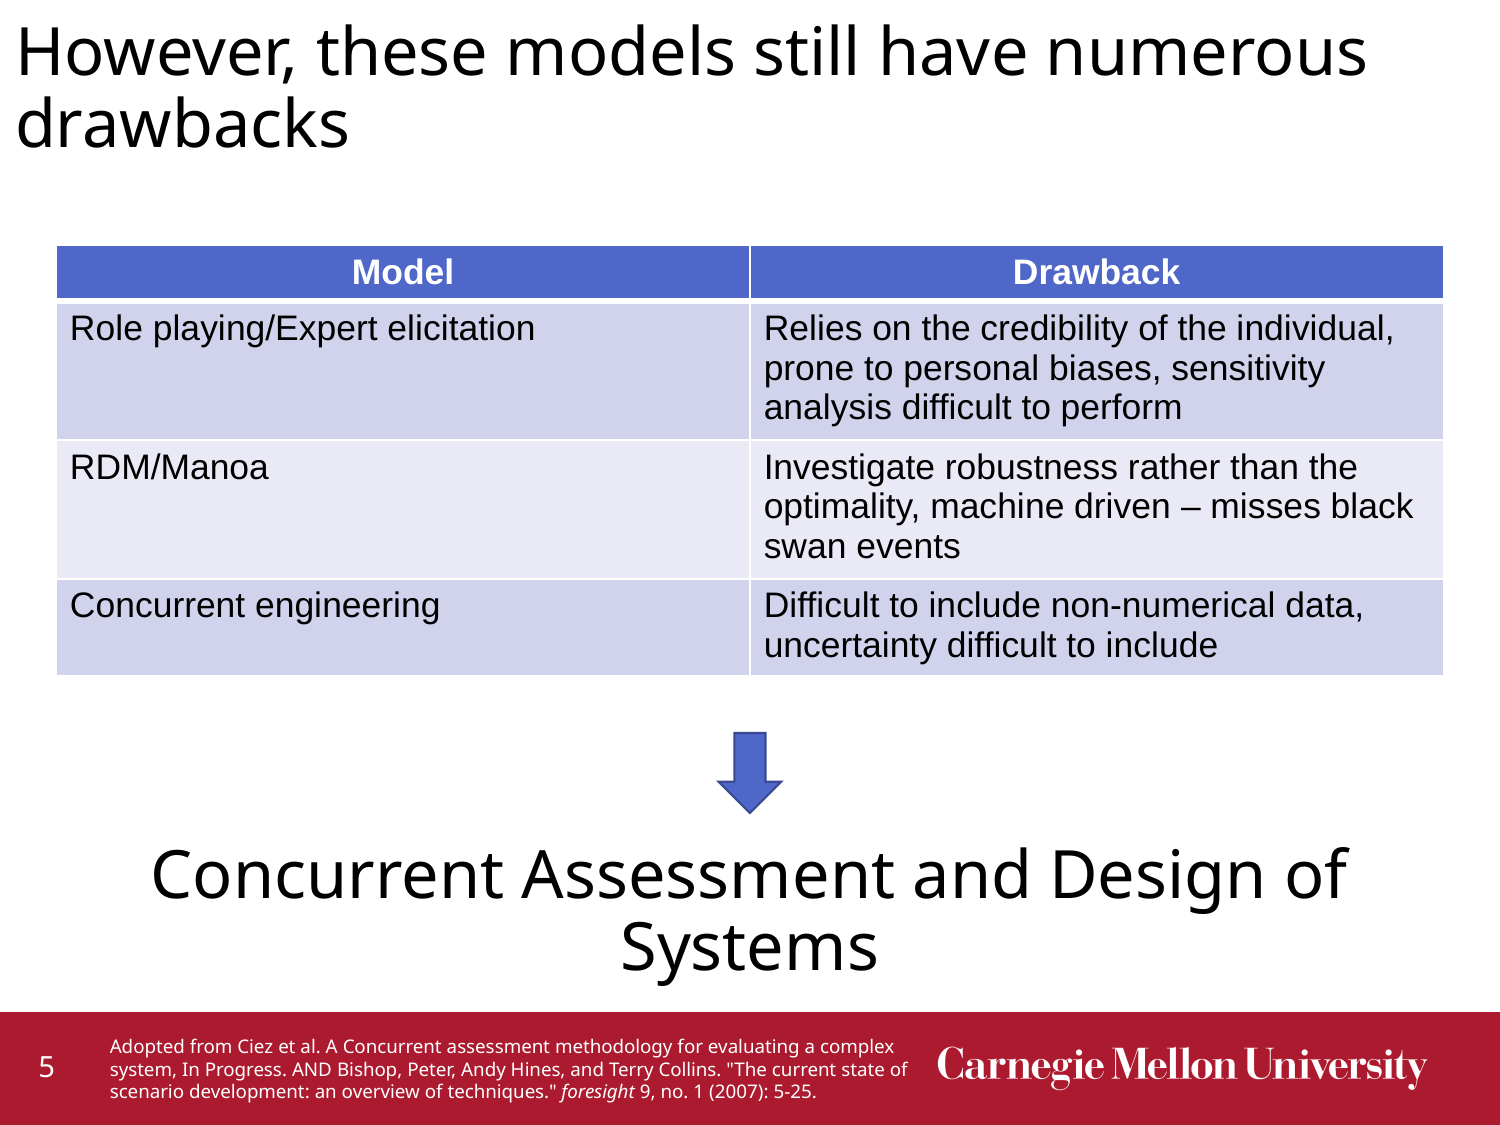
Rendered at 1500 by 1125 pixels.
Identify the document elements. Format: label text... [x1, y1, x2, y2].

slide_number 5 [23, 1039, 94, 1099]
table_cell Investigate robustness rather than the optimality, machine driven – misses black swan events [751, 441, 1443, 578]
picture [0, 1039, 1500, 1125]
footer Adopted from Ciez et al. A Concurrent assessment methodology for evaluating a complex system, In Progress. AND Bishop, Peter, Andy Hines, and Terry Collins. "The current state of scenario development: an overview of techniques." foresight 9, no. 1 (2007): 5-25. [94, 1039, 938, 1099]
table_header Drawback [751, 246, 1443, 298]
table_header Model [57, 246, 749, 298]
title However, these models still have numerous drawbacks [0, 15, 1500, 165]
table_cell Relies on the credibility of the individual, prone to personal biases, sensitivity analysis difficult to perform [751, 304, 1443, 439]
table_cell RDM/Manoa [57, 441, 749, 578]
table_cell Role playing/Expert elicitation [57, 304, 749, 439]
text_box [716, 731, 784, 815]
text_box Concurrent Assessment and Design of Systems [0, 786, 1500, 1039]
table_cell Concurrent engineering [57, 580, 749, 675]
table_cell Difficult to include non-numerical data, uncertainty difficult to include [751, 580, 1443, 675]
